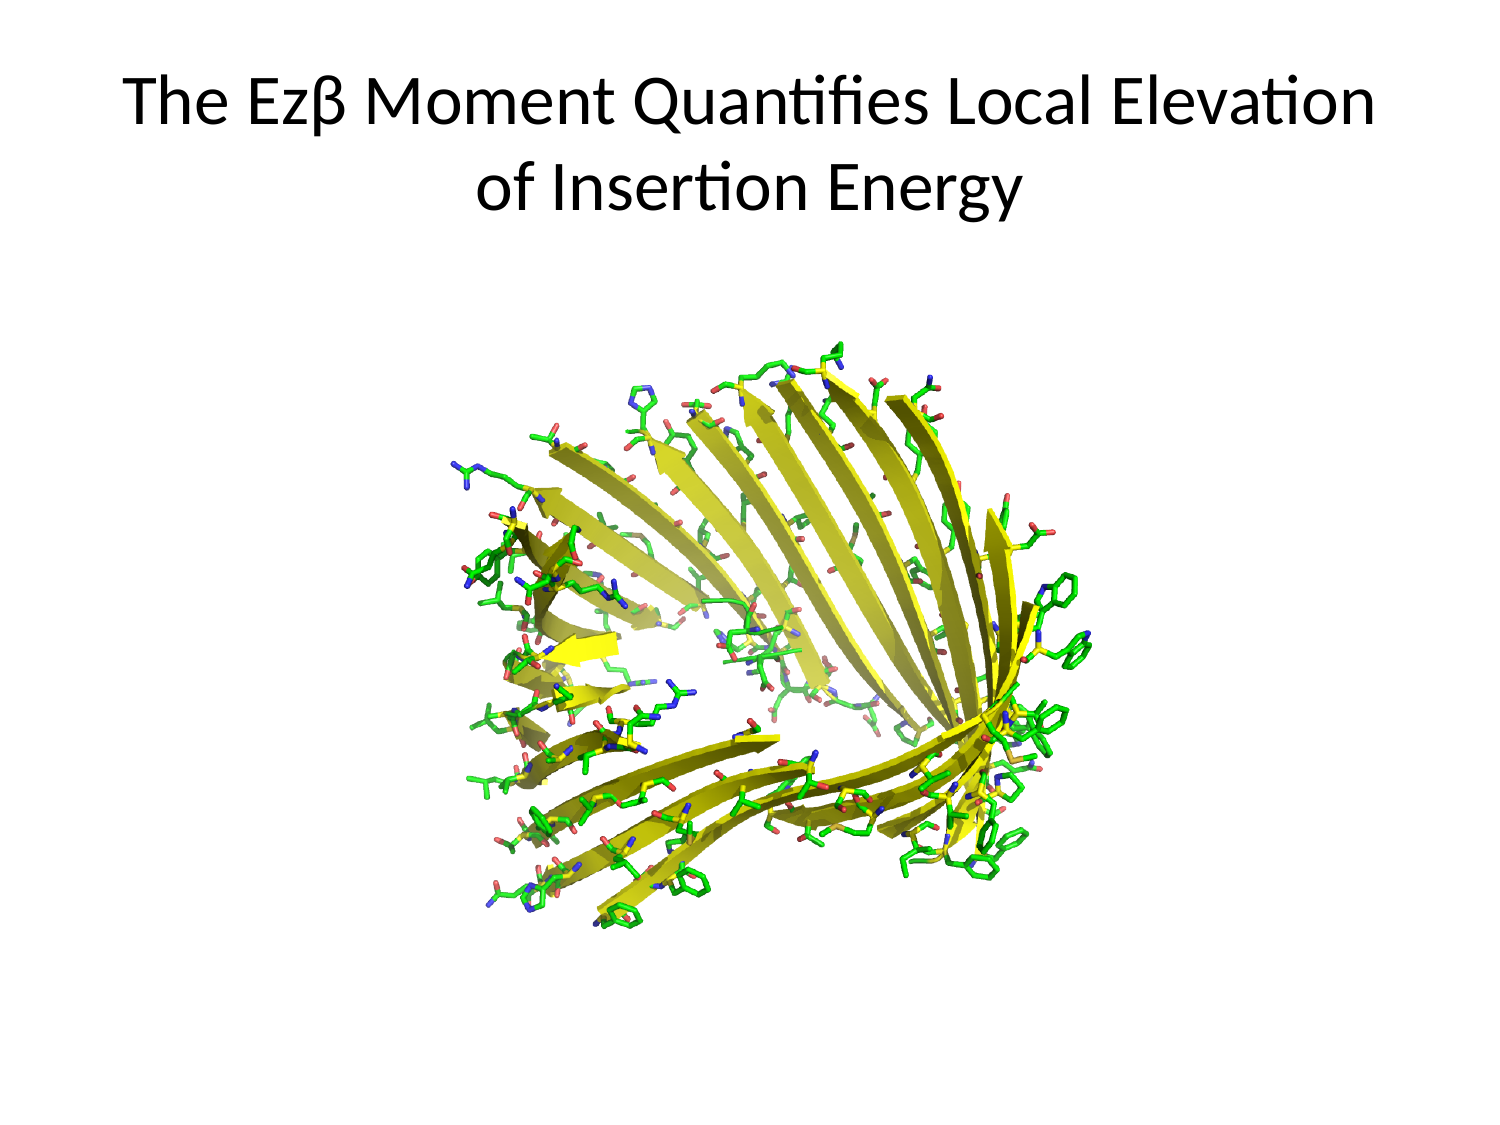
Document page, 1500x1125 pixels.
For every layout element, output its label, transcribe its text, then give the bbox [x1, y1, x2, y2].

title The Ezβ Moment Quantifies Local Elevation of Insertion Energy [75, 45, 1425, 233]
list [254, 262, 1246, 1006]
